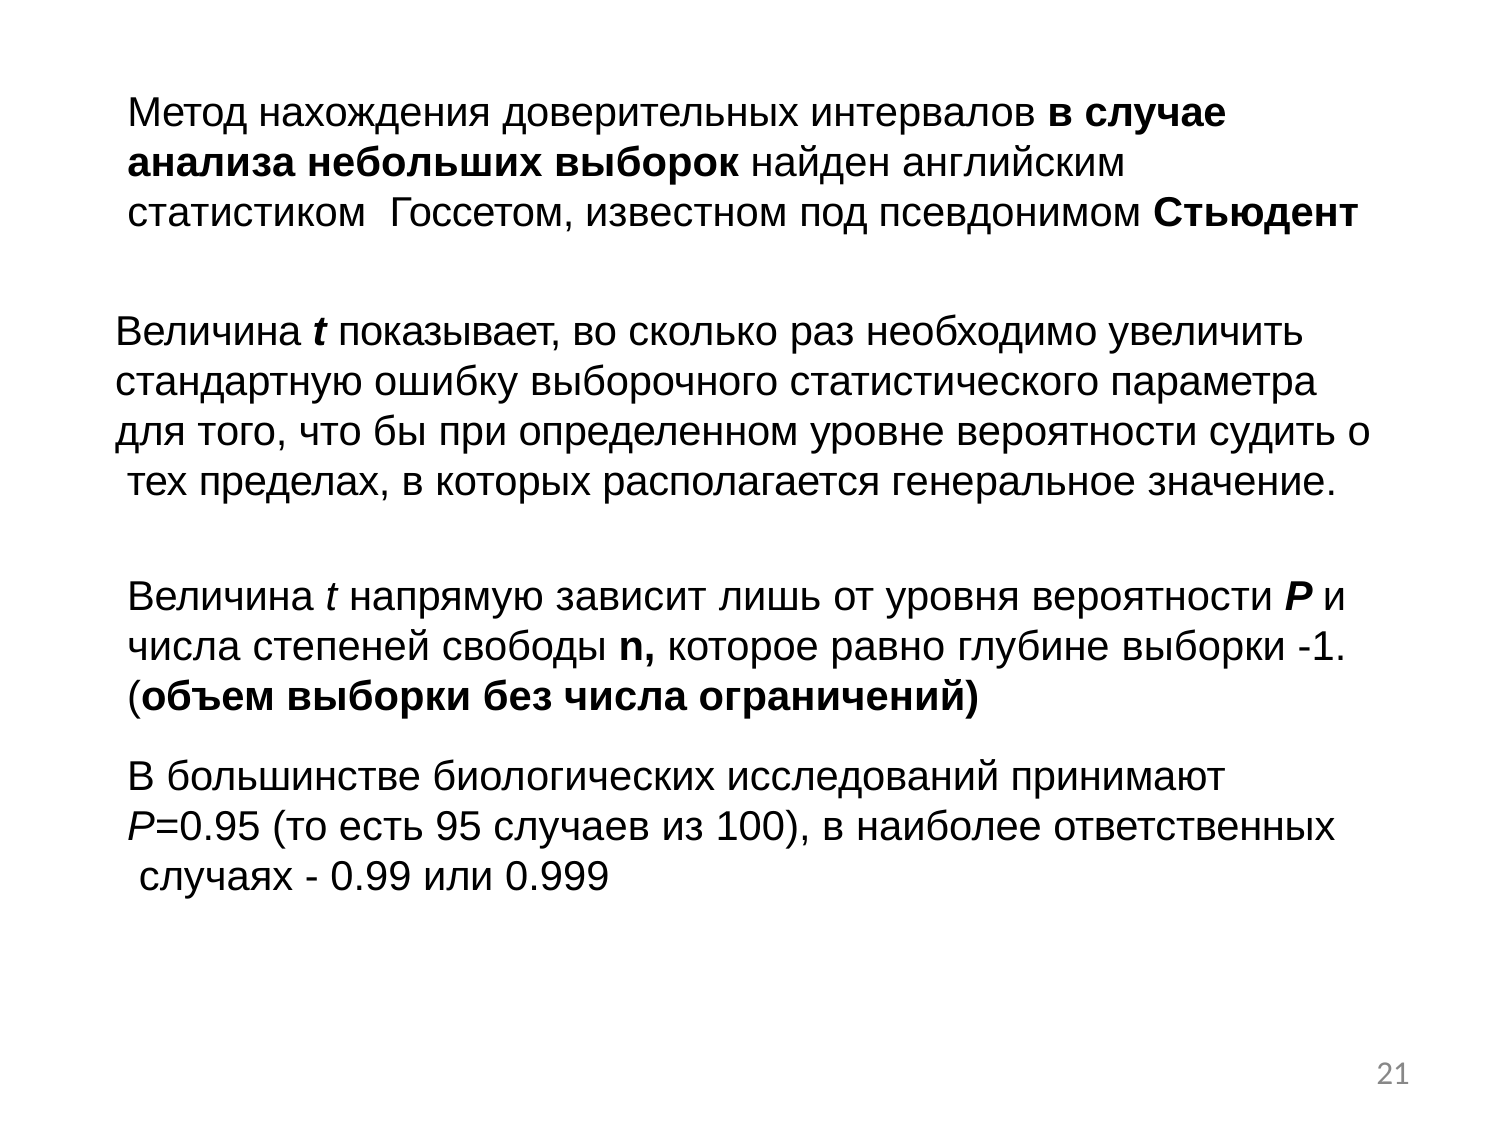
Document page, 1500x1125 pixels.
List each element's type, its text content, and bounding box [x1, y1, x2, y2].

text_box Величина t показывает, во сколько раз необходимо увеличить стандартную ошибку выборочного статистического параметра для того, что бы при определенном уровне вероятности судить о тех пределах, в которых располагается генеральное значение. Величина t напрямую зависит лишь от уровня вероятности P и числа степеней свободы n, которое равно глубине выборки -1. (объем выборки без числа ограничений) В большинстве биологических исследований принимают P=0.95 (то есть 95 случаев из 100), в наиболее ответственных случаях - 0.99 или 0.999 [113, 303, 1379, 899]
text_box 21 [1374, 1050, 1413, 1091]
title Метод нахождения доверительных интервалов в случае анализа небольших выборок найден английским статистиком Госсетом, известном под псевдонимом Стьюдент [125, 84, 1383, 273]
